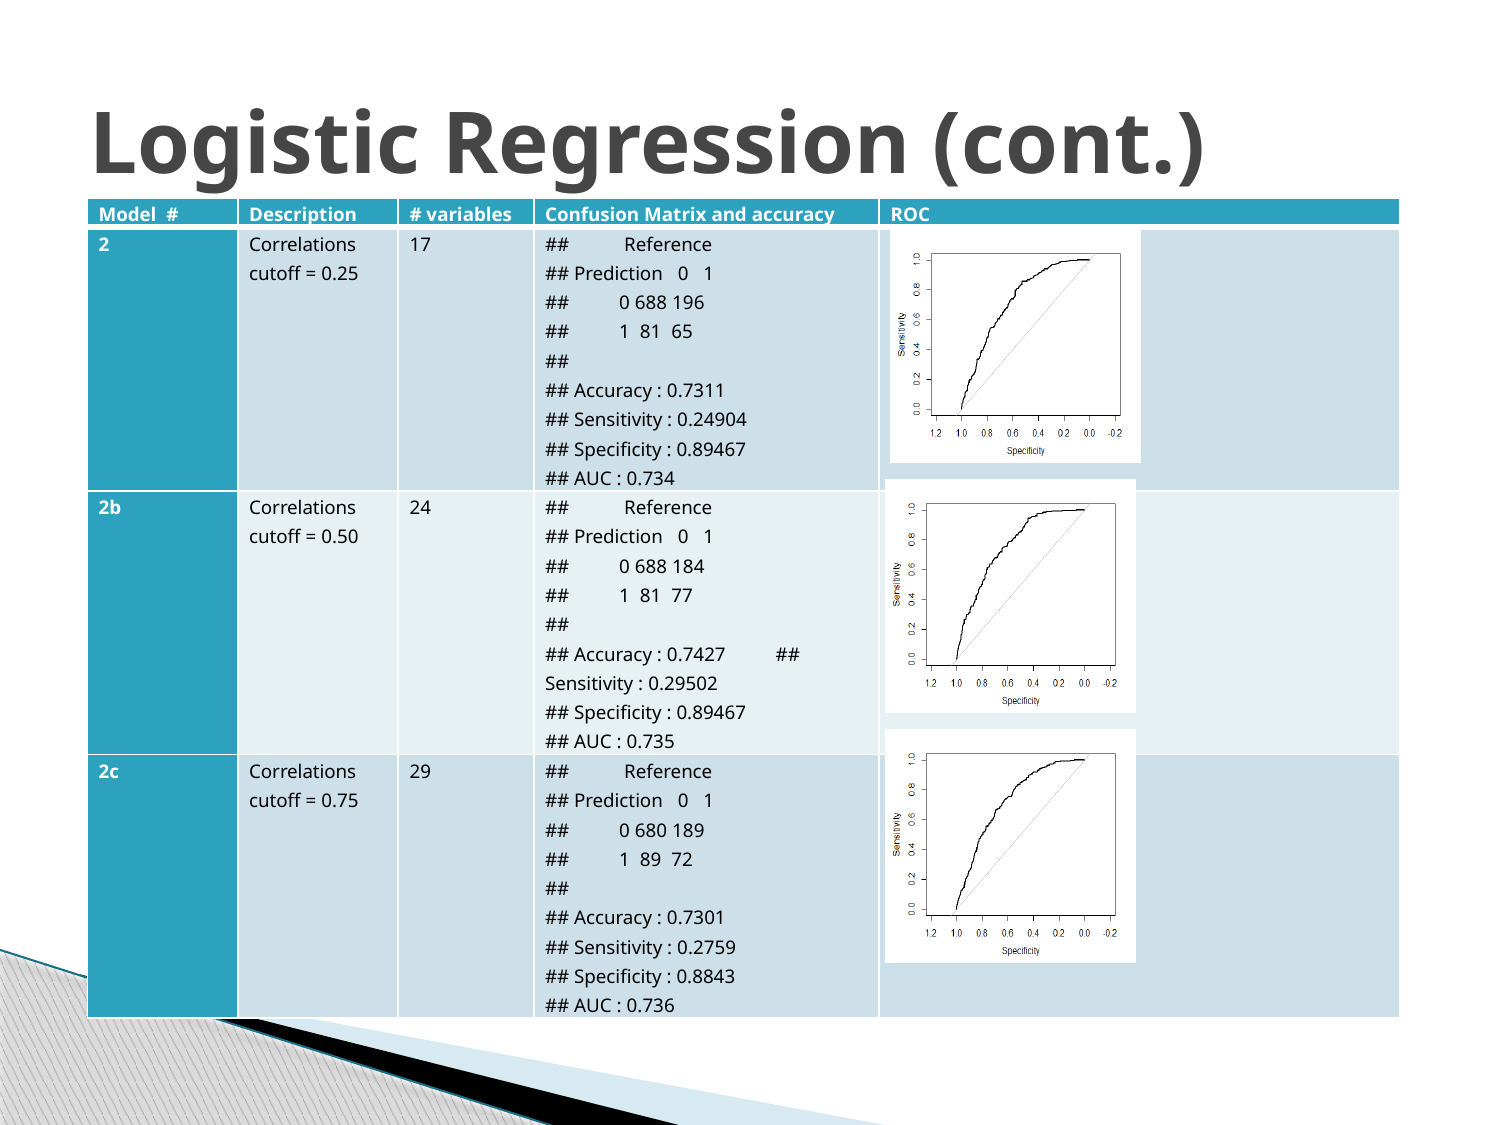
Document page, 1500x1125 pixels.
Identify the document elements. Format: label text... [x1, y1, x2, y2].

picture [885, 729, 1136, 963]
table_header Confusion Matrix and accuracy [535, 199, 878, 224]
table_cell Correlations cutoff = 0.75 [239, 755, 397, 1017]
table_cell ## Reference ## Prediction 0 1 ## 0 688 196 ## 1 81 65 ## ## Accuracy : 0.7311 ## Sensitivity : 0.24904 ## Specificity : 0.89467 ## AUC : 0.734 [535, 230, 878, 490]
picture [890, 229, 1141, 463]
table_header Model # [88, 199, 237, 224]
table_cell 17 [399, 230, 533, 490]
table_cell 2b [88, 492, 237, 754]
table_cell ## Reference ## Prediction 0 1 ## 0 688 184 ## 1 81 77 ## ## Accuracy : 0.7427 ## Sensitivity : 0.29502 ## Specificity : 0.89467 ## AUC : 0.735 [535, 492, 878, 754]
table_header ROC [880, 199, 1399, 224]
table_cell Correlations cutoff = 0.25 [239, 230, 397, 490]
table_header # variables [399, 199, 533, 224]
table_cell 2 [88, 230, 237, 490]
table_cell Correlations cutoff = 0.50 [239, 492, 397, 754]
table_header Description [239, 199, 397, 224]
table_cell 29 [399, 755, 533, 1017]
picture [885, 479, 1136, 713]
title Logistic Regression (cont.) [75, 45, 1425, 233]
table_cell [880, 230, 1399, 490]
table_cell ## Reference ## Prediction 0 1 ## 0 680 189 ## 1 89 72 ## ## Accuracy : 0.7301 ## Sensitivity : 0.2759 ## Specificity : 0.8843 ## AUC : 0.736 [535, 755, 878, 1017]
table_cell 24 [399, 492, 533, 754]
table_cell [880, 755, 1399, 1017]
table_cell 2c [88, 755, 237, 1017]
table_cell [880, 492, 1399, 754]
